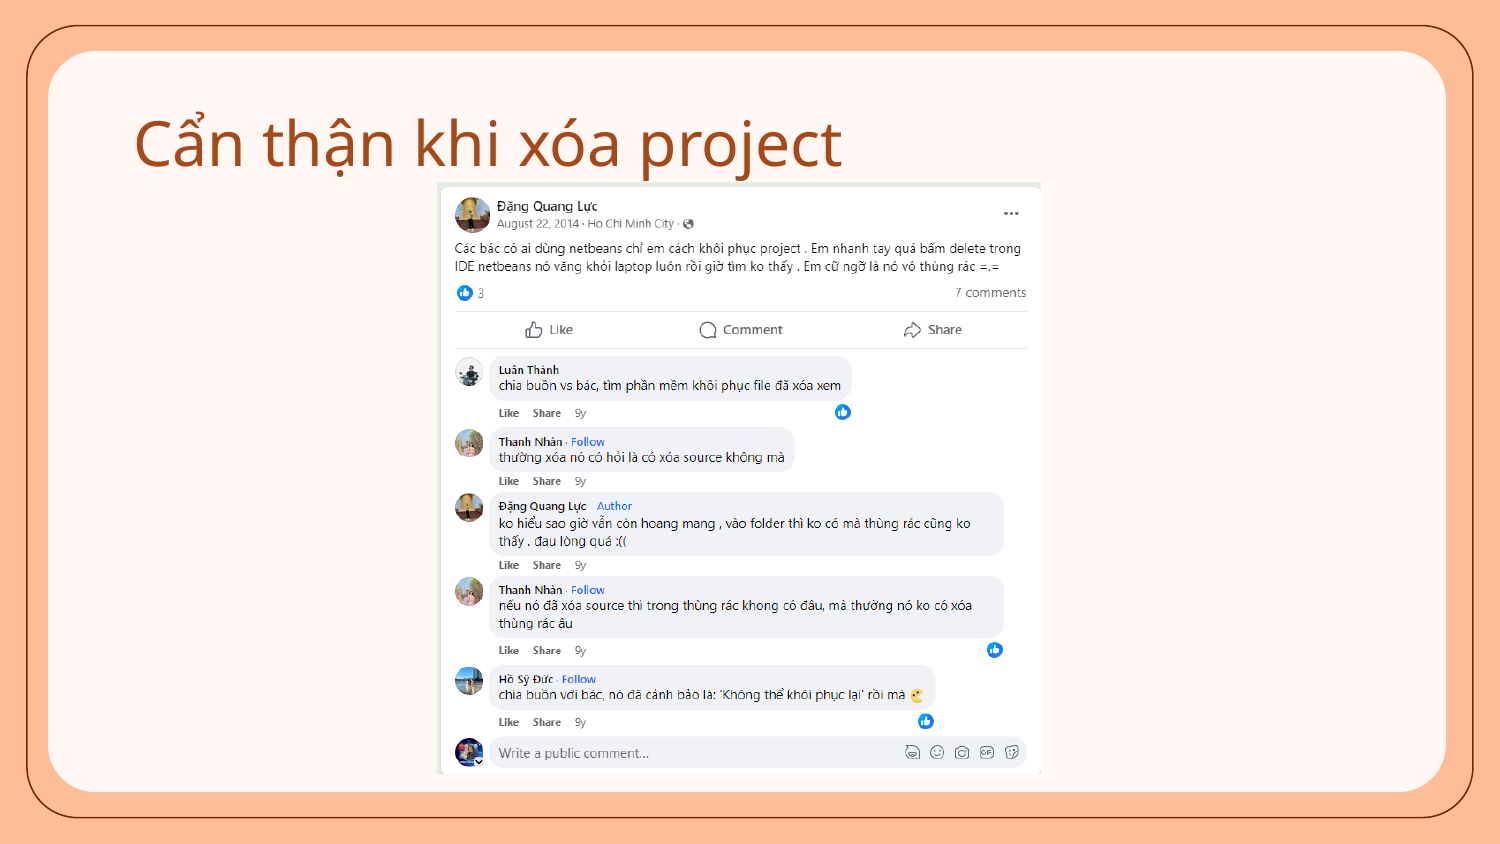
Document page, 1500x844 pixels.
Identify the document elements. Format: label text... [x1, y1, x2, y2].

picture [436, 182, 1041, 774]
title Cẩn thận khi xóa project [118, 88, 1382, 183]
